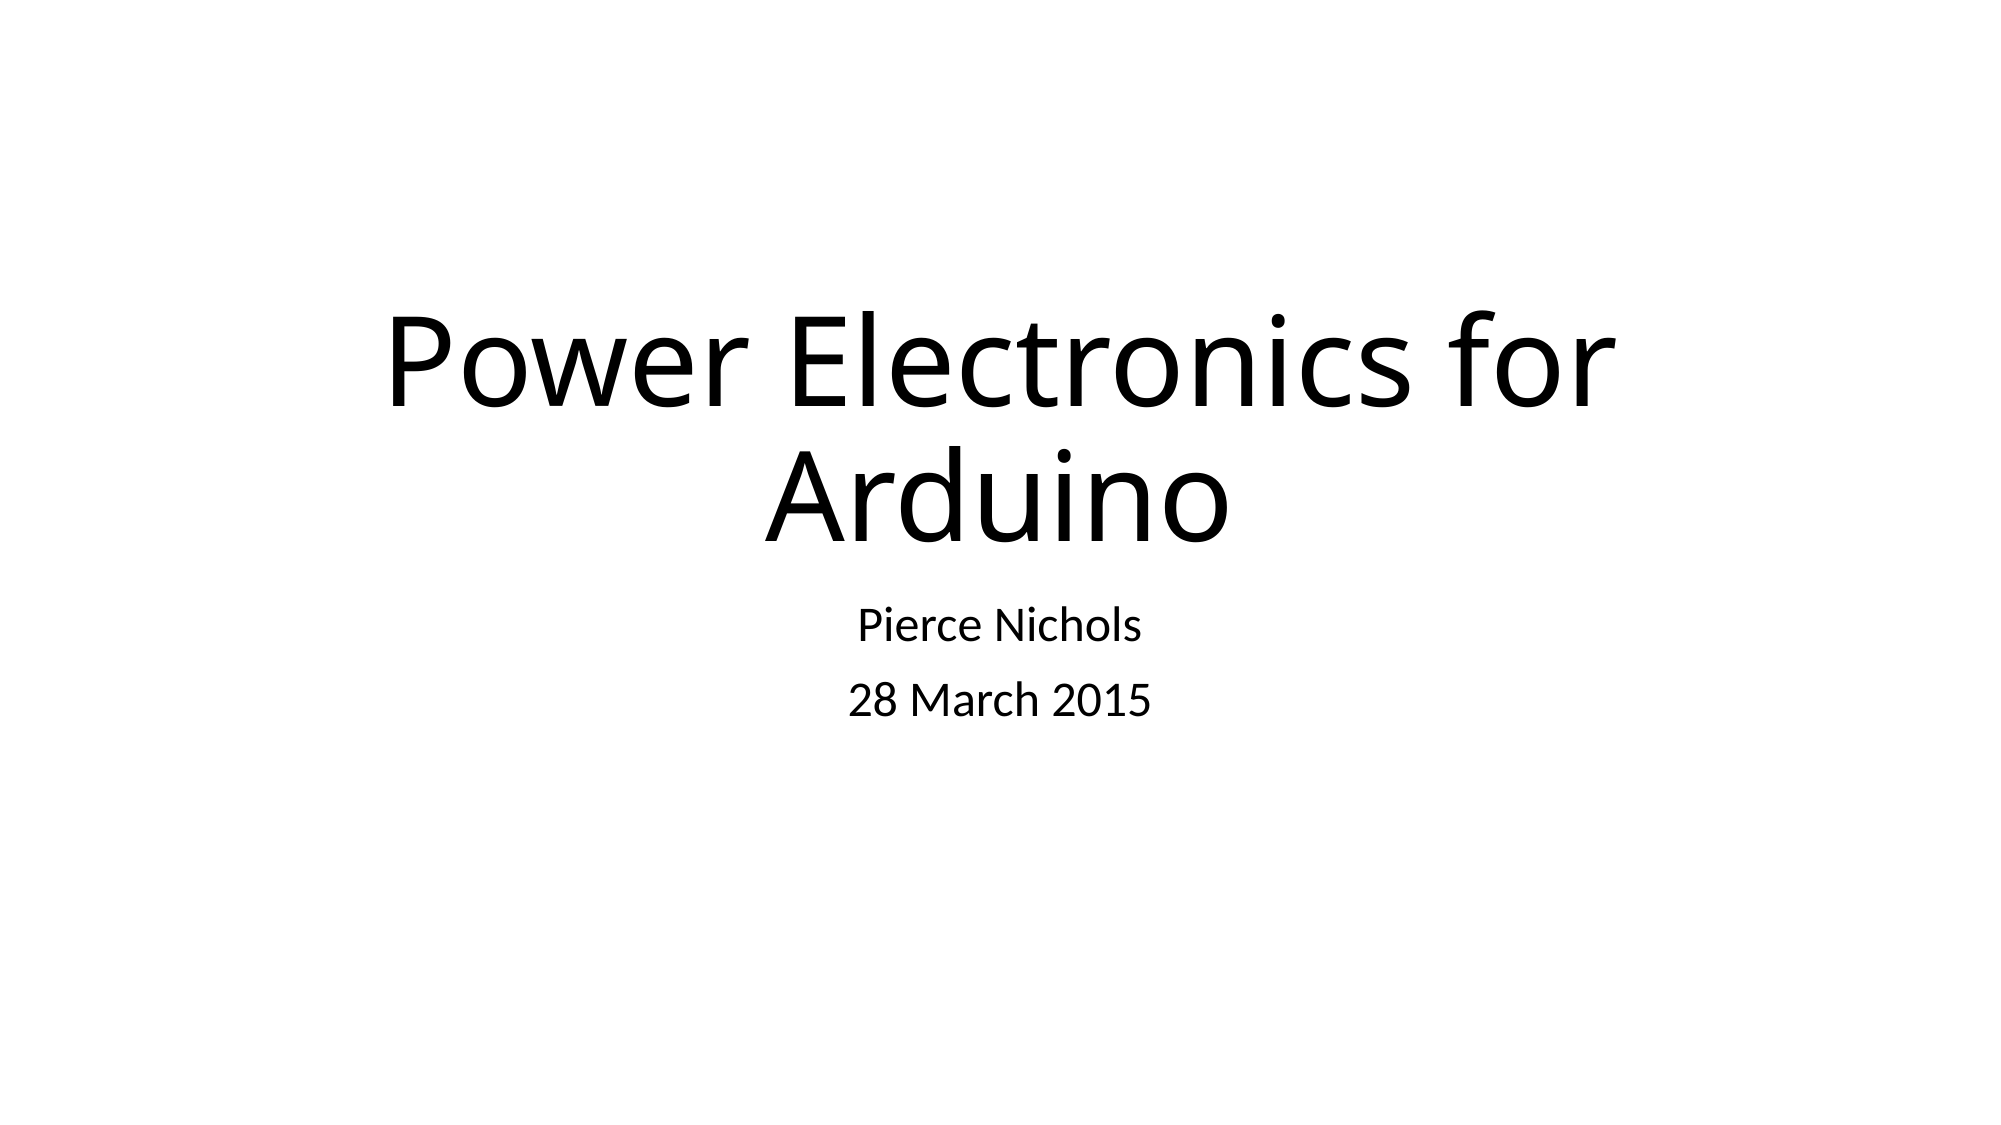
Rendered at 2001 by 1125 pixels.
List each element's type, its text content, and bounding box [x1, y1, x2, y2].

title Power Electronics for Arduino [249, 184, 1750, 576]
subtitle Pierce Nichols 28 March 2015 [249, 590, 1750, 863]
